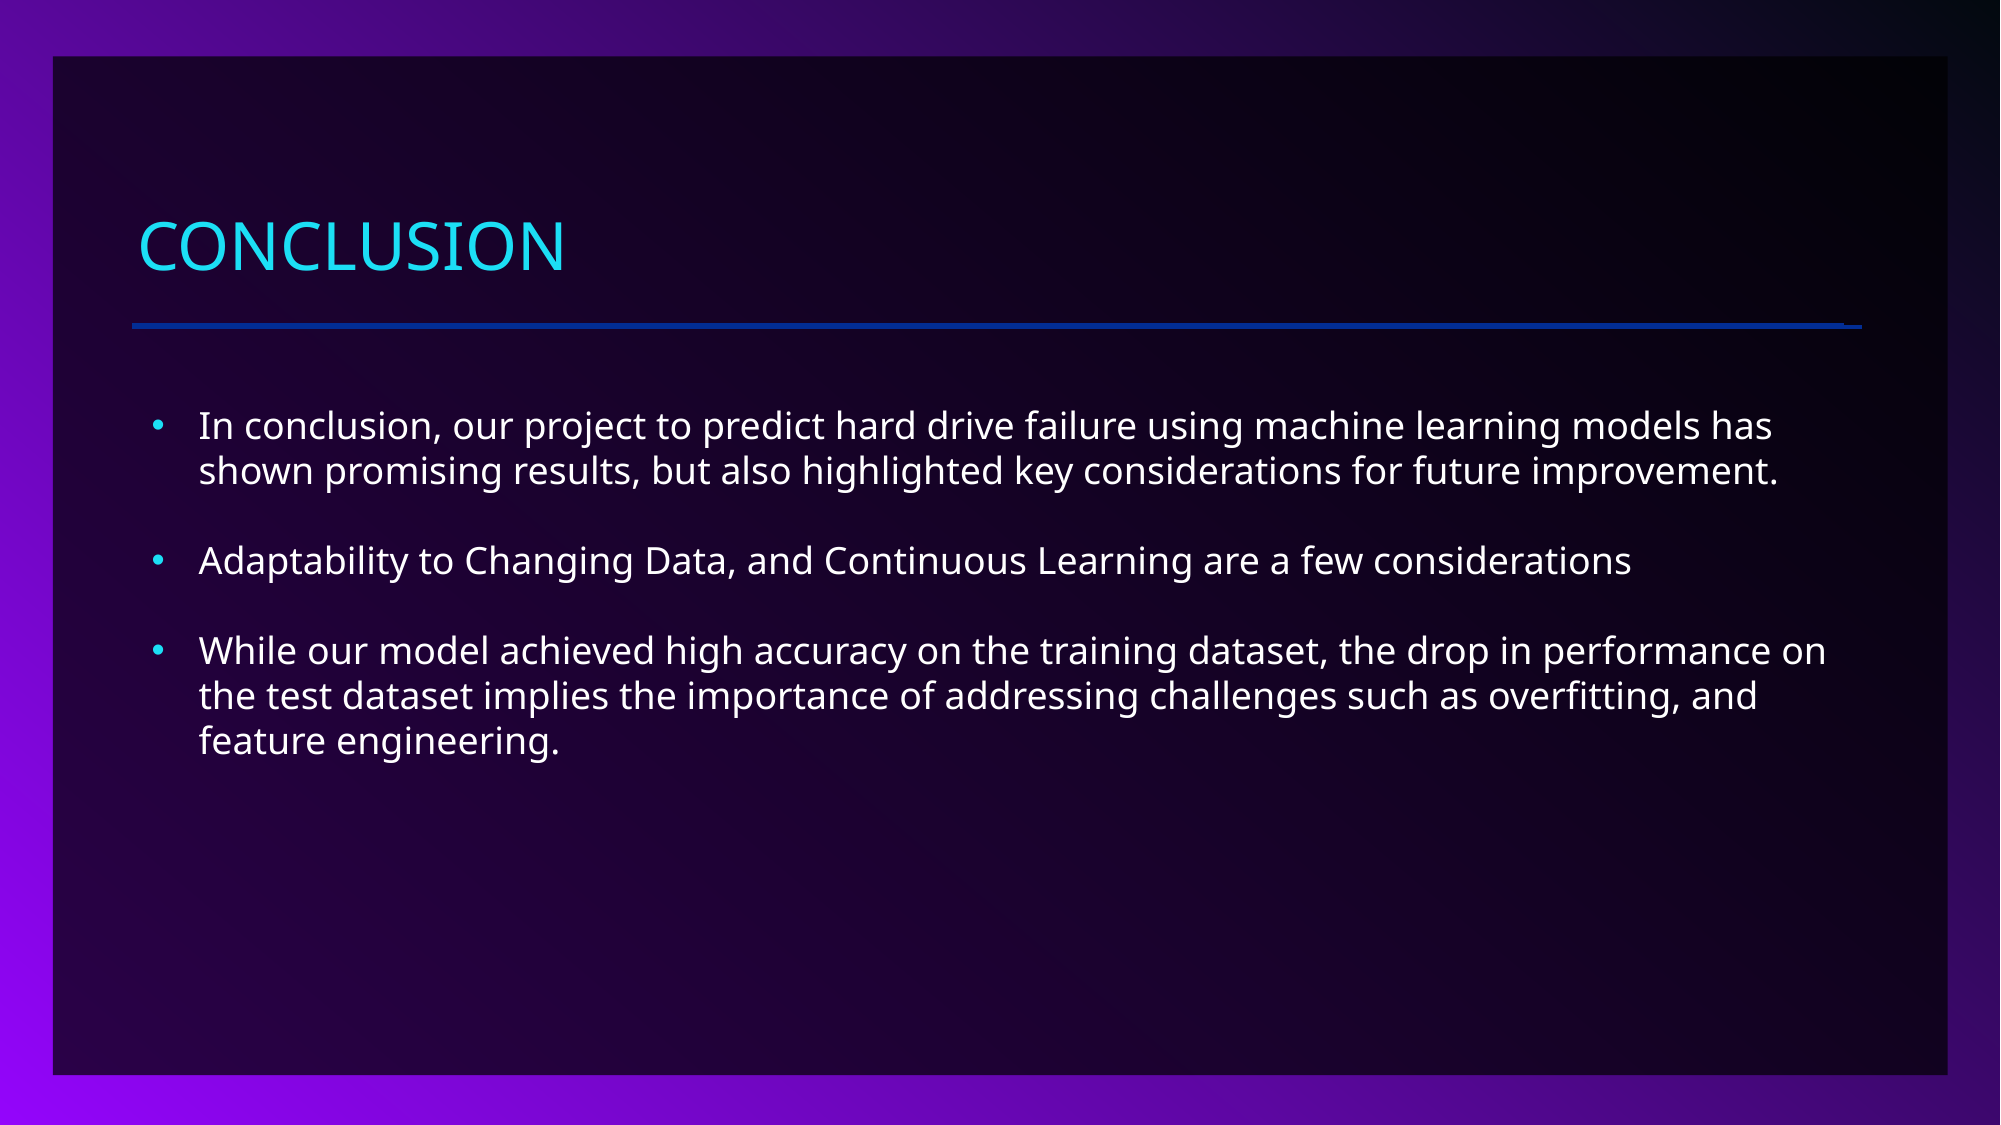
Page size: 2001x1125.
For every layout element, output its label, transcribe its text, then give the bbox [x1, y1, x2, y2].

text_box In conclusion, our project to predict hard drive failure using machine learning models has shown promising results, but also highlighted key considerations for future improvement. Adaptability to Changing Data, and Continuous Learning are a few considerations While our model achieved high accuracy on the training dataset, the drop in performance on the test dataset implies the importance of addressing challenges such as overfitting, and feature engineering. [136, 394, 1862, 990]
title conclusion [137, 105, 1862, 293]
